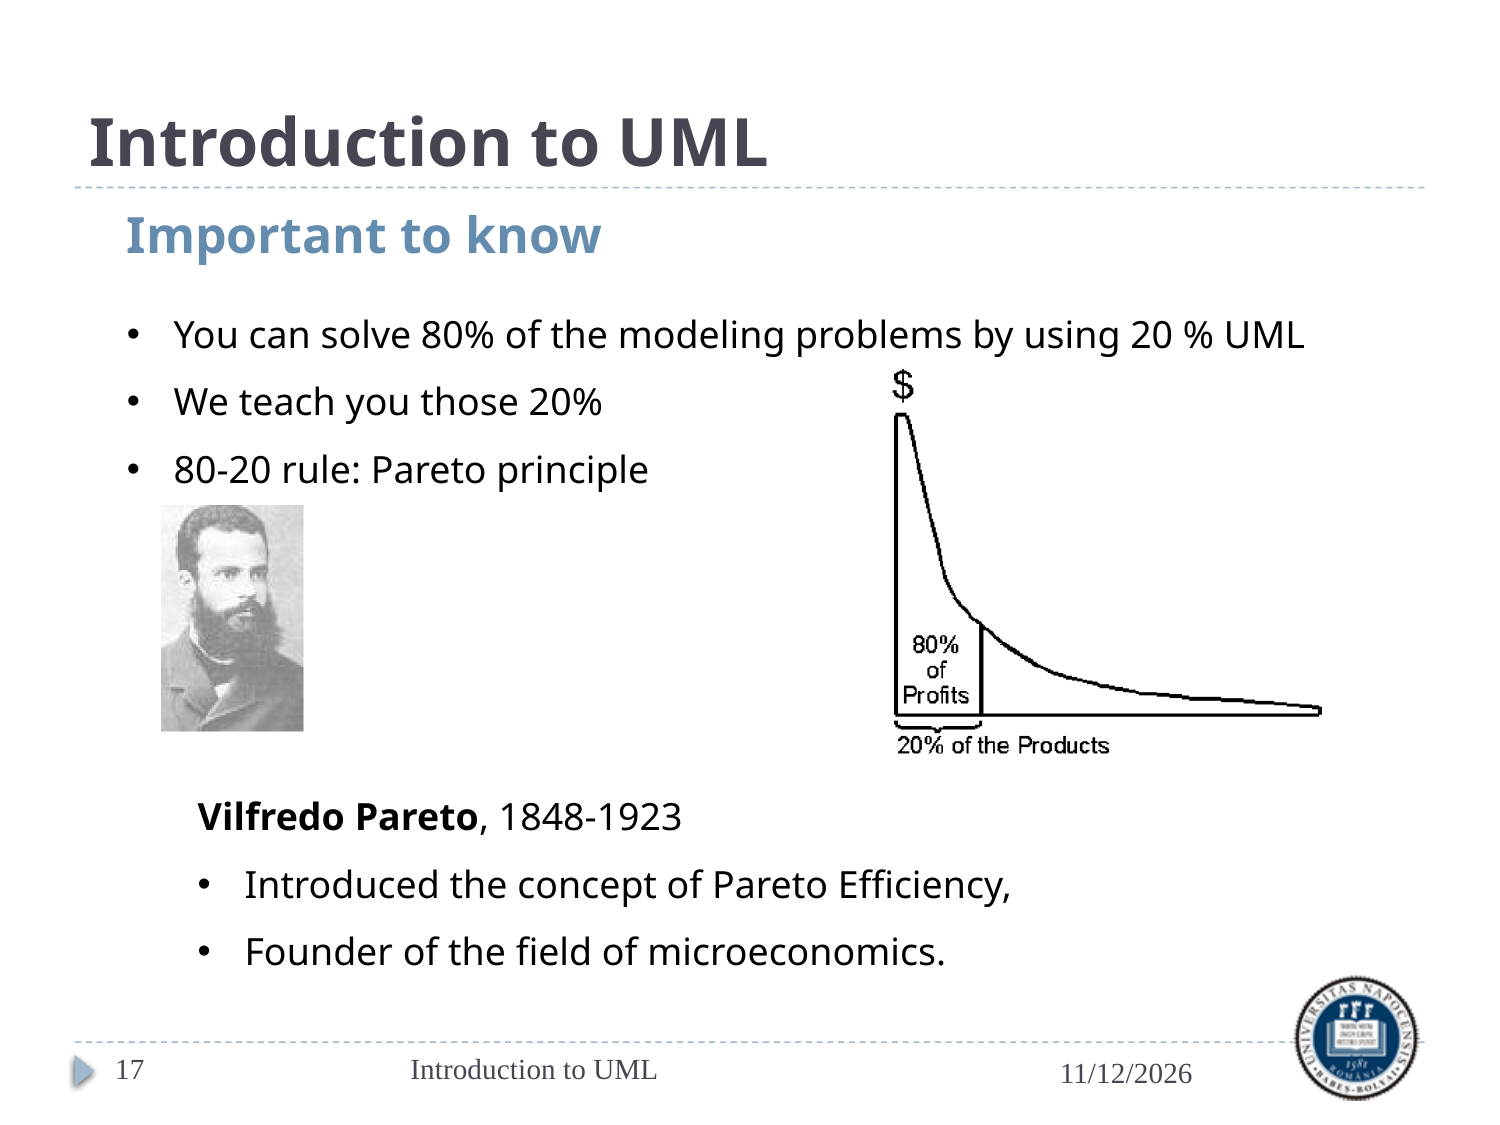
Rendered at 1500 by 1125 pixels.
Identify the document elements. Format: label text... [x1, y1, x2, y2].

title Introduction to UML [75, 37, 1425, 188]
footer Introduction to UML [395, 1042, 1051, 1103]
text_box Important to know [112, 196, 1447, 271]
text_box You can solve 80% of the modeling problems by using 20 % UML We teach you those 20% 80-20 rule: Pareto principle [112, 280, 1459, 499]
text_box Vilfredo Pareto, 1848-1923 Introduced the concept of Pareto Efficiency, Founder of the field of microeconomics. [182, 763, 1247, 981]
picture [149, 496, 314, 736]
picture [1293, 975, 1420, 1046]
slide_number 17 [100, 1042, 313, 1103]
picture [865, 361, 1330, 765]
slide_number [1045, 1046, 1421, 1107]
